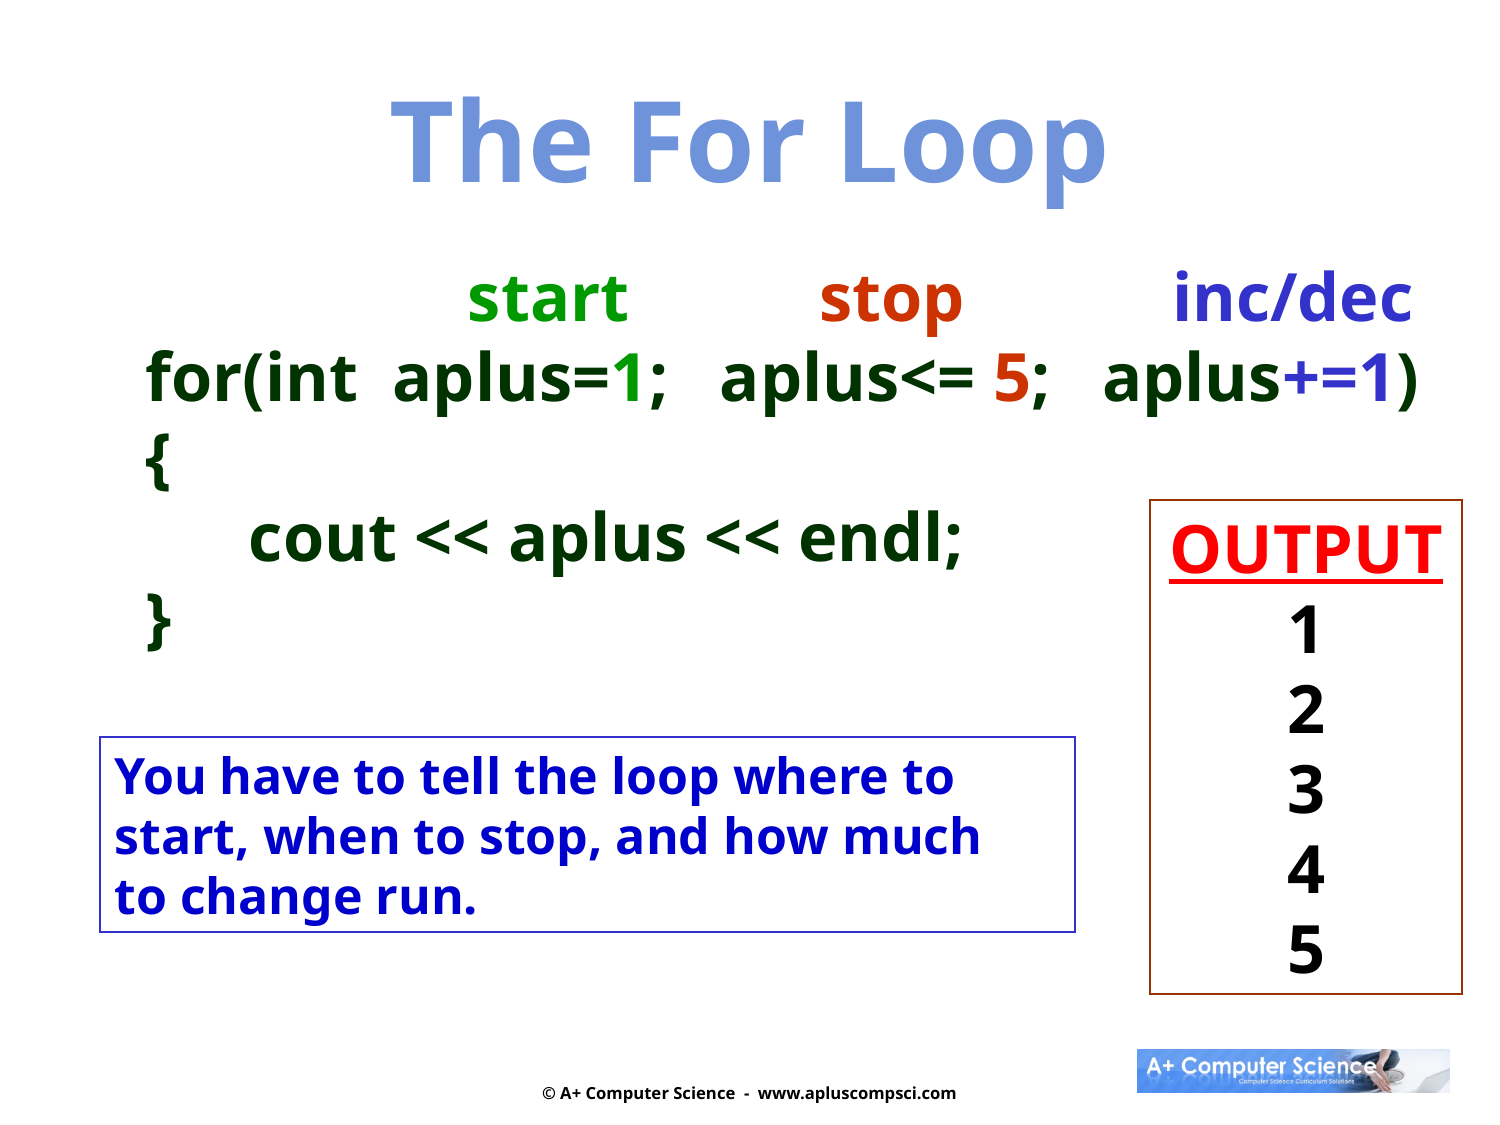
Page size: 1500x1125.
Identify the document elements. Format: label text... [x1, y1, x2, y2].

text_box The For Loop [0, 62, 1500, 213]
text_box You have to tell the loop where to start, when to stop, and how much to change run. [99, 737, 1075, 933]
text_box OUTPUT1 2 3 4 5 [1149, 499, 1463, 995]
footer © A+ Computer Science - www.apluscompsci.com [512, 1024, 988, 1101]
picture [1137, 1049, 1450, 1093]
text_box start stop inc/dec for(int aplus=1; aplus<= 5; aplus+=1) { cout << aplus << endl; } [130, 213, 1447, 812]
